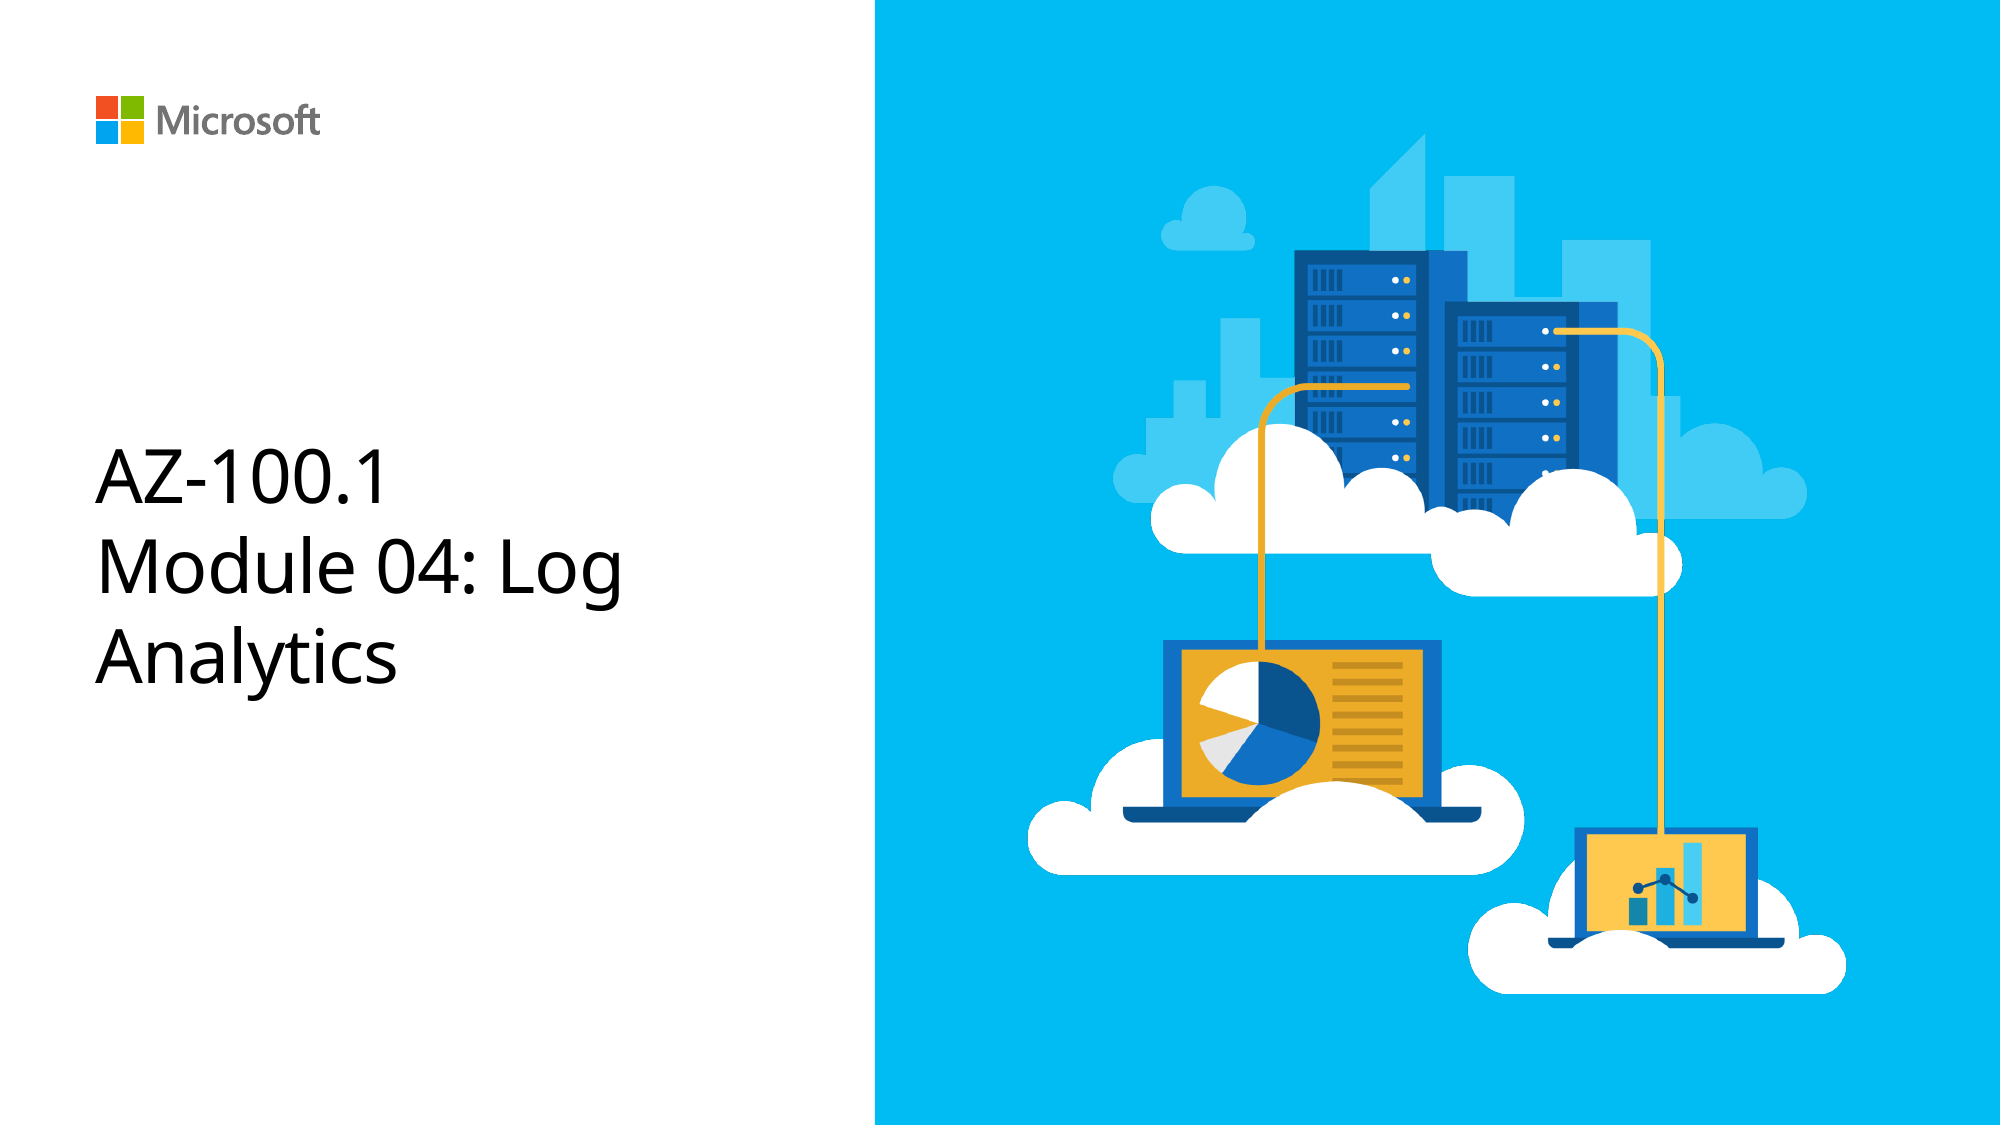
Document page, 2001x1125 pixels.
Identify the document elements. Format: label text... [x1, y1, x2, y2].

picture [1028, 136, 1846, 993]
title AZ-100.1 Module 04: Log Analytics [95, 426, 780, 699]
picture [1162, 187, 1254, 250]
